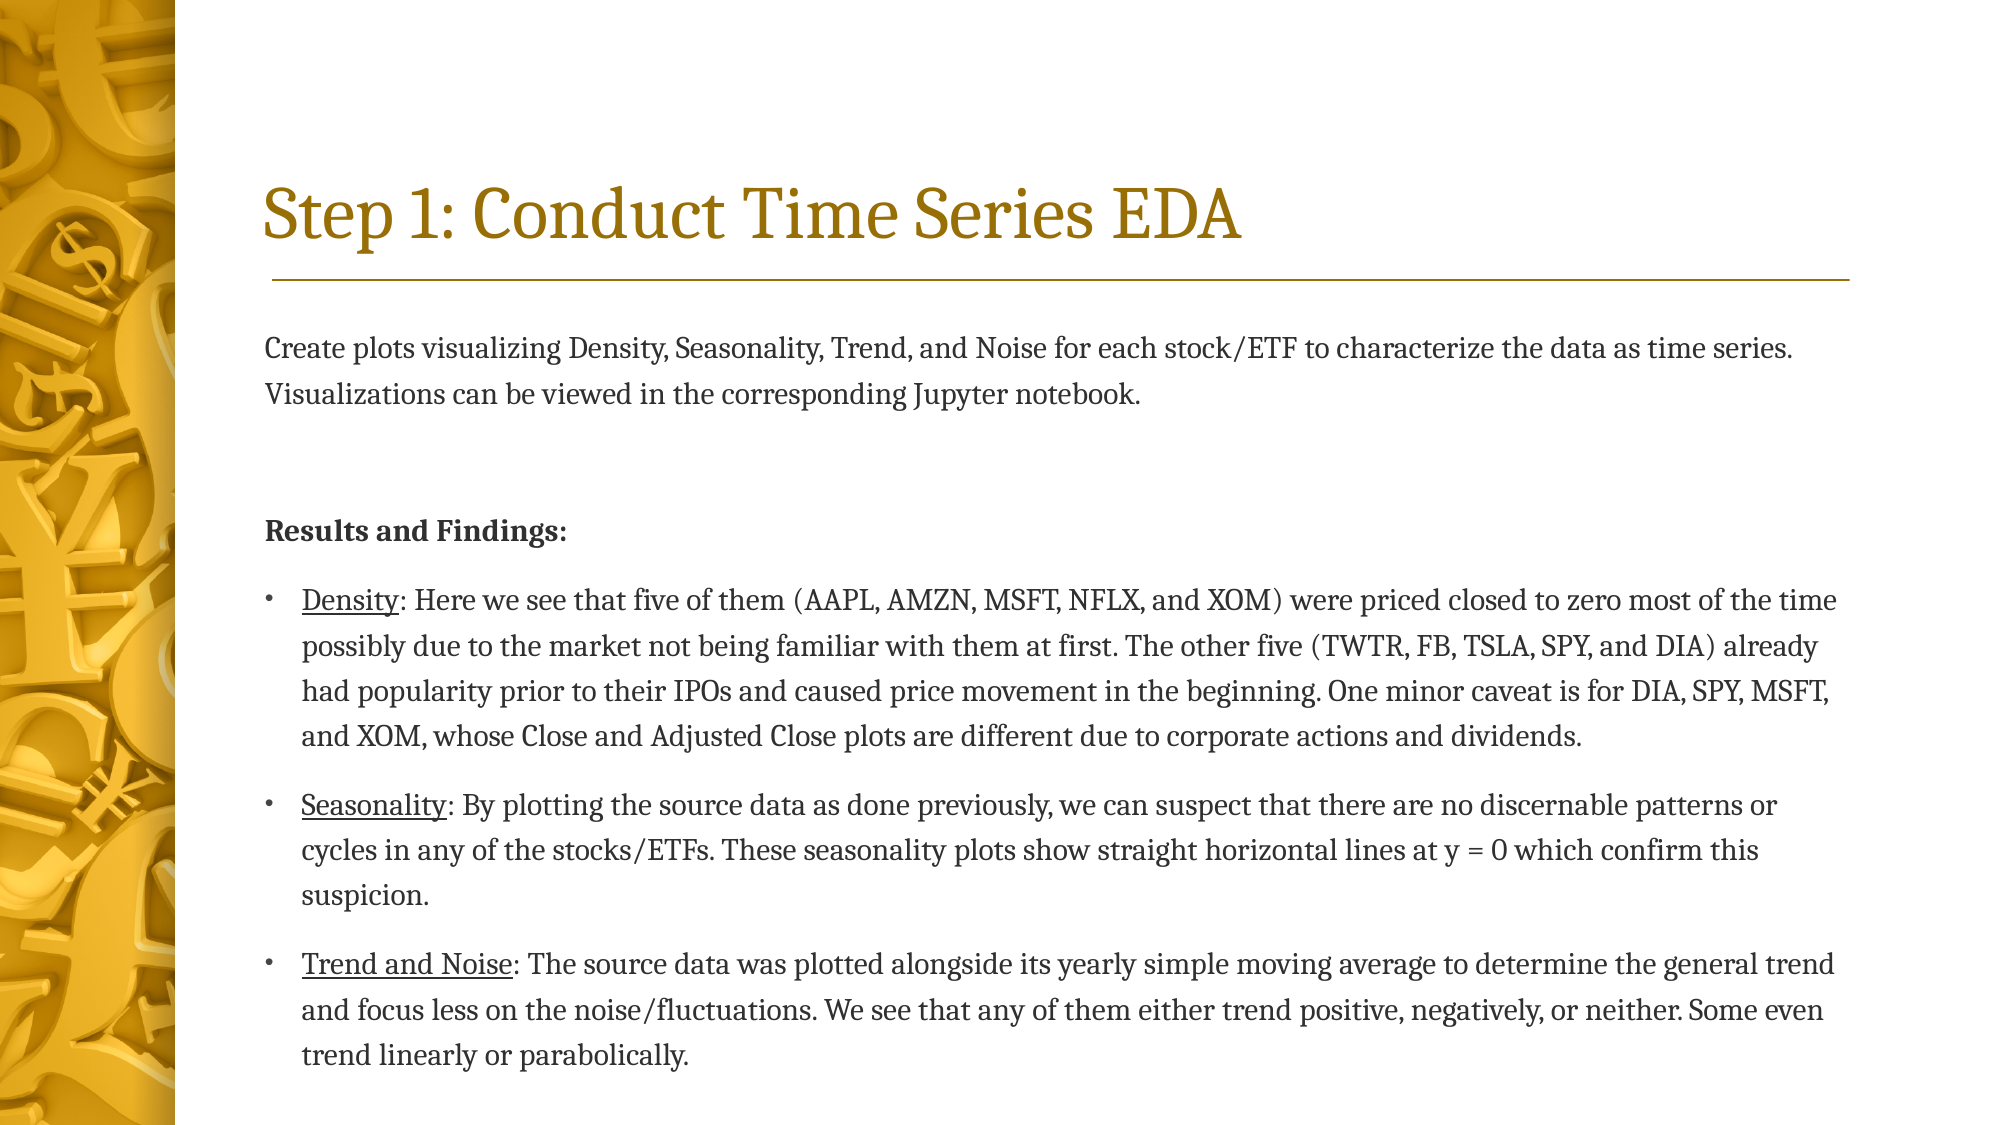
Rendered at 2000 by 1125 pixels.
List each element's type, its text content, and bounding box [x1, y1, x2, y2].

title Step 1: Conduct Time Series EDA [249, 62, 1863, 263]
list Create plots visualizing Density, Seasonality, Trend, and Noise for each stock/ETF to characterize the data as time series. Visualizations can be viewed in the corresponding Jupyter notebook. Results and Findings: Density: Here we see that five of them (AAPL, AMZN, MSFT, NFLX, and XOM) were priced closed to zero most of the time possibly due to the market not being familiar with them at first. The other five (TWTR, FB, TSLA, SPY, and DIA) already had popularity prior to their IPOs and caused price movement in the beginning. One minor caveat is for DIA, SPY, MSFT, and XOM, whose Close and Adjusted Close plots are different due to corporate actions and dividends. Seasonality: By plotting the source data as done previously, we can suspect that there are no discernable patterns or cycles in any of the stocks/ETFs. These seasonality plots show straight horizontal lines at y = 0 which confirm this suspicion. Trend and Noise: The source data was plotted alongside its yearly simple moving average to determine the general trend and focus less on the noise/fluctuations. We see that any of them either trend positive, negatively, or neither. Some even trend linearly or parabolically. [249, 312, 1863, 1088]
picture [0, 0, 175, 1125]
